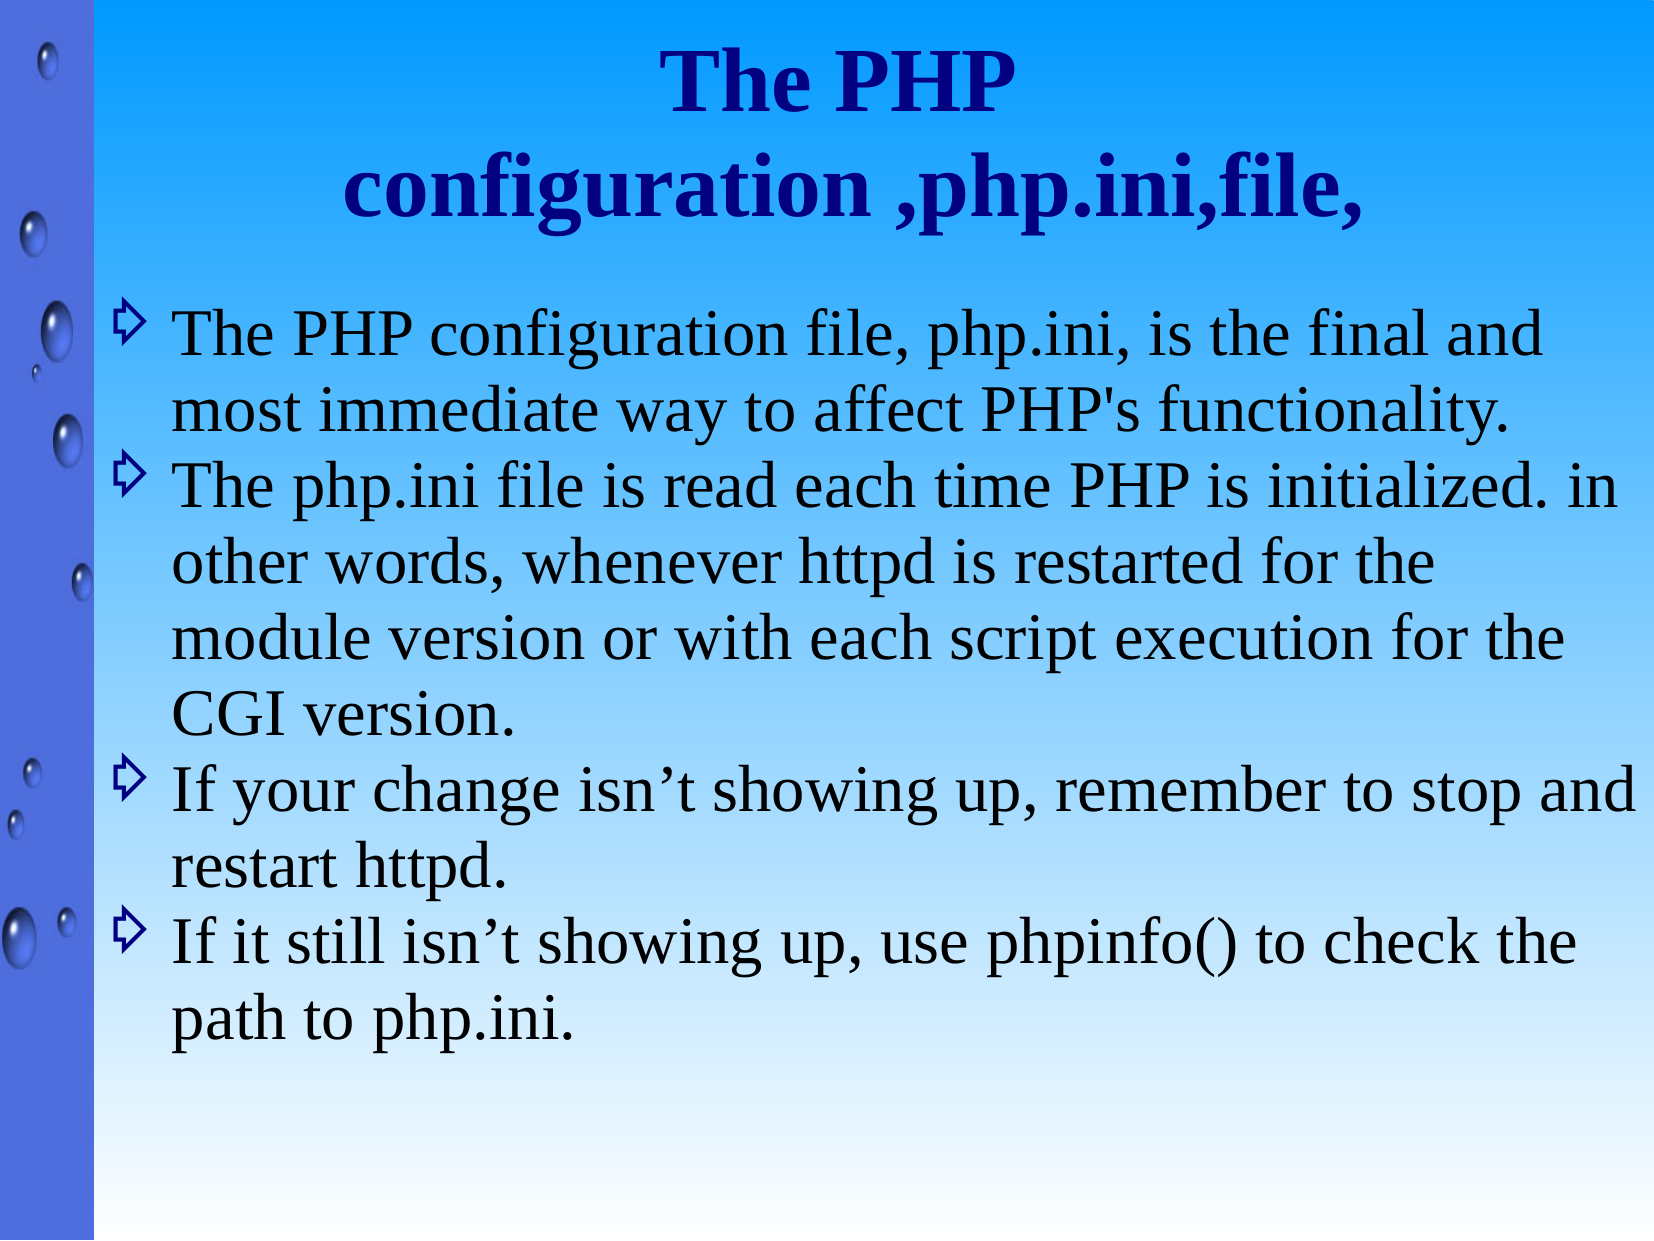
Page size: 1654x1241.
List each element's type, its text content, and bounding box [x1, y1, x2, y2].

list The PHP configuration file, php.ini, is the final and most immediate way to affect PHP's functionality. The php.ini file is read each time PHP is initialized. in other words, whenever httpd is restarted for the module version or with each script execution for the CGI version. If your change isn’t showing up, remember to stop and restart httpd. If it still isn’t showing up, use phpinfo() to check the path to php.ini. [89, 294, 1654, 1208]
title The PHP configuration ,php.ini,file, [139, 32, 1534, 233]
picture [0, 0, 94, 1240]
